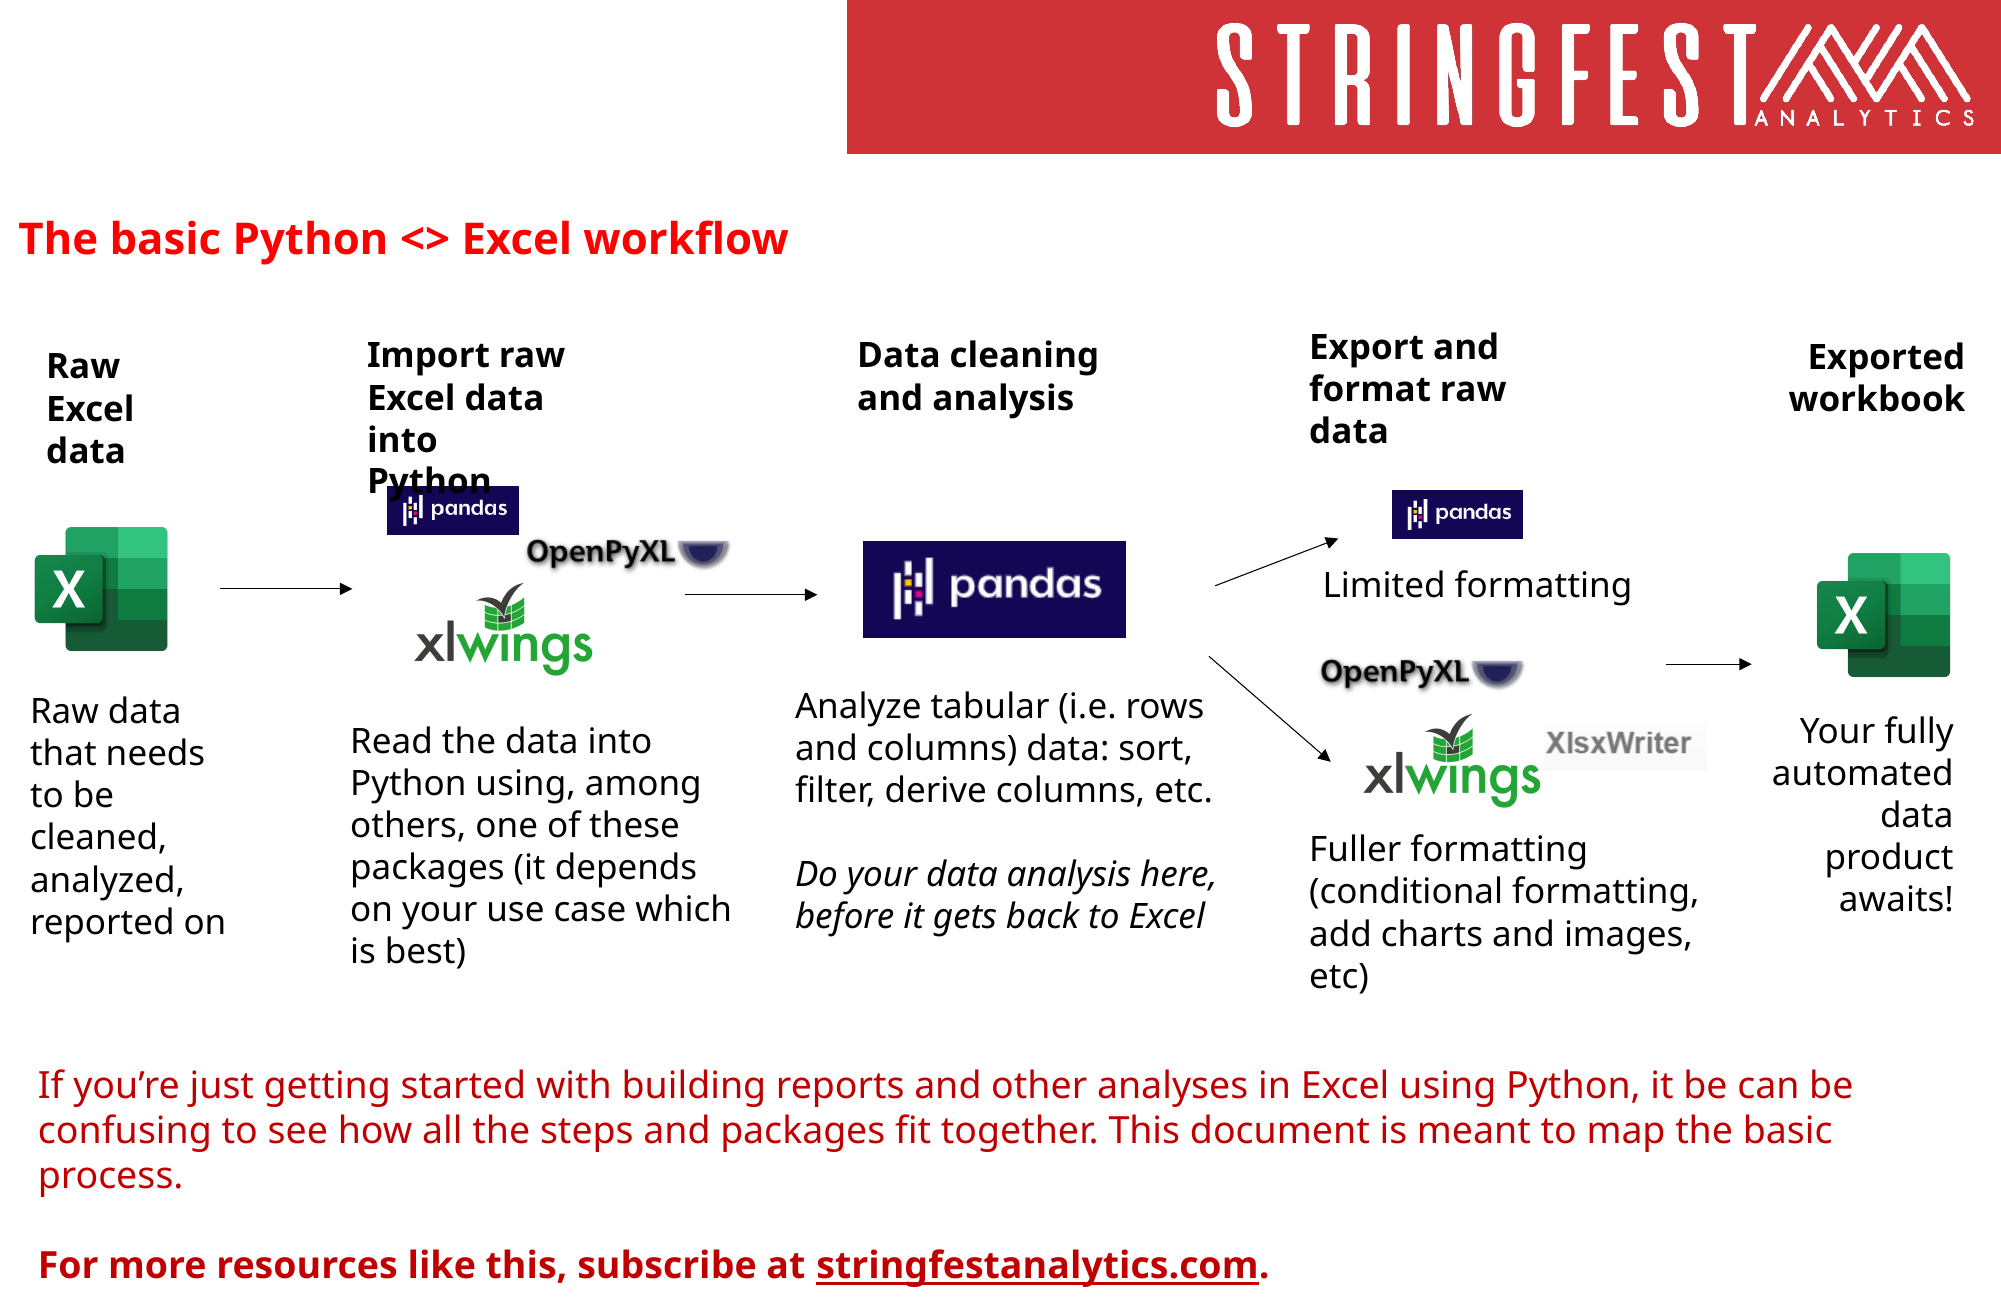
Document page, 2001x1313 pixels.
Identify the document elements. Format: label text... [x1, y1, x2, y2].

picture [1360, 707, 1707, 812]
text_box Data cleaning and analysis [842, 325, 1138, 425]
picture [1312, 639, 1534, 702]
picture [1392, 490, 1523, 539]
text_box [1208, 656, 1331, 762]
picture [387, 486, 740, 680]
picture [863, 541, 1126, 638]
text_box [1215, 538, 1339, 586]
text_box Limited formatting [1307, 554, 1744, 612]
text_box Import raw Excel data into Python [352, 325, 585, 509]
text_box Fuller formatting (conditional formatting, add charts and images, etc) [1294, 819, 1752, 1003]
text_box Raw Excel data [31, 336, 200, 478]
picture [649, 0, 2000, 155]
text_box Raw data that needs to be cleaned, analyzed, reported on [15, 681, 248, 949]
picture [1744, 522, 2000, 708]
text_box Your fully automated data product awaits! [1736, 701, 1969, 927]
text_box The basic Python <> Excel workflow [3, 203, 819, 272]
picture [0, 496, 240, 682]
text_box Exported workbook [1748, 326, 1981, 426]
text_box If you’re just getting started with building reports and other analyses in Excel using Python, it be can be confusing to see how all the steps and packages fit together. This document is meant to map the basic process. For more resources like this, subscribe at stringfestanalytics.com. [23, 1053, 1977, 1300]
text_box Read the data into Python using, among others, one of these packages (it depends on your use case which is best) [335, 711, 751, 979]
text_box Export and format raw data [1294, 316, 1527, 458]
text_box Analyze tabular (i.e. rows and columns) data: sort, filter, derive columns, etc. Do your data analysis here, before it gets back to Excel [780, 676, 1241, 944]
